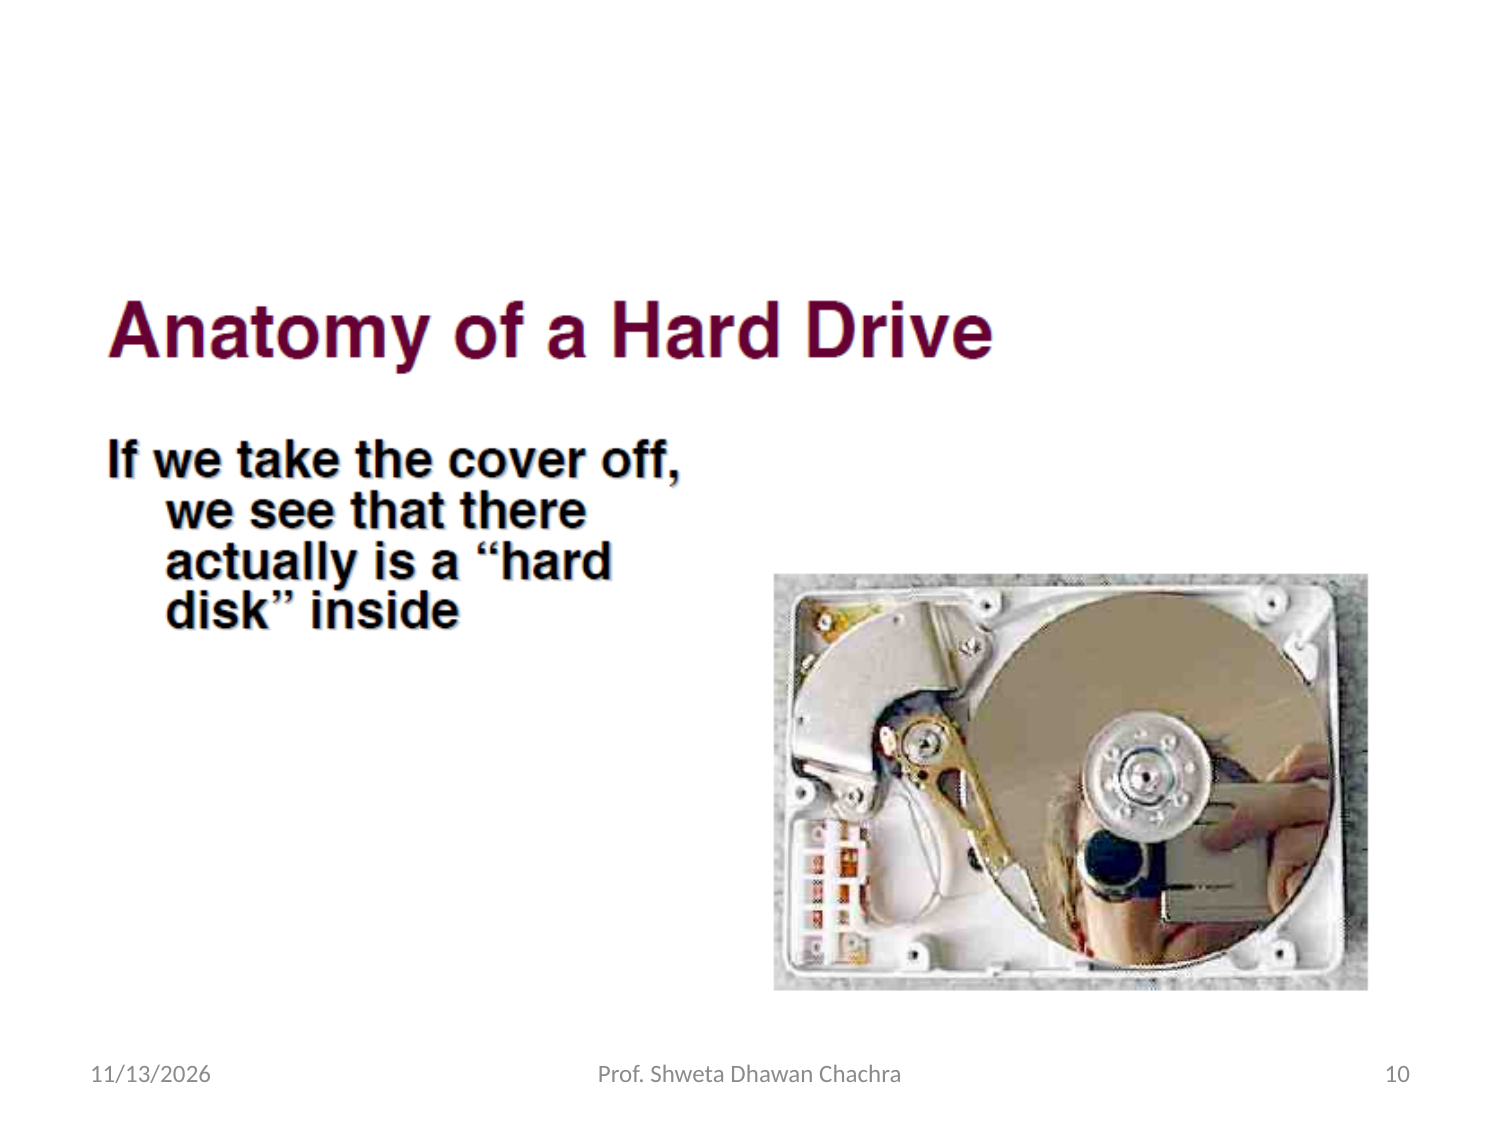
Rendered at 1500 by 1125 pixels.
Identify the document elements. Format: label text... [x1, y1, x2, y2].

footer Prof. Shweta Dhawan Chachra [512, 1042, 988, 1103]
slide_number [75, 1042, 425, 1103]
slide_number 10 [1074, 1042, 1425, 1103]
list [87, 274, 1388, 1001]
